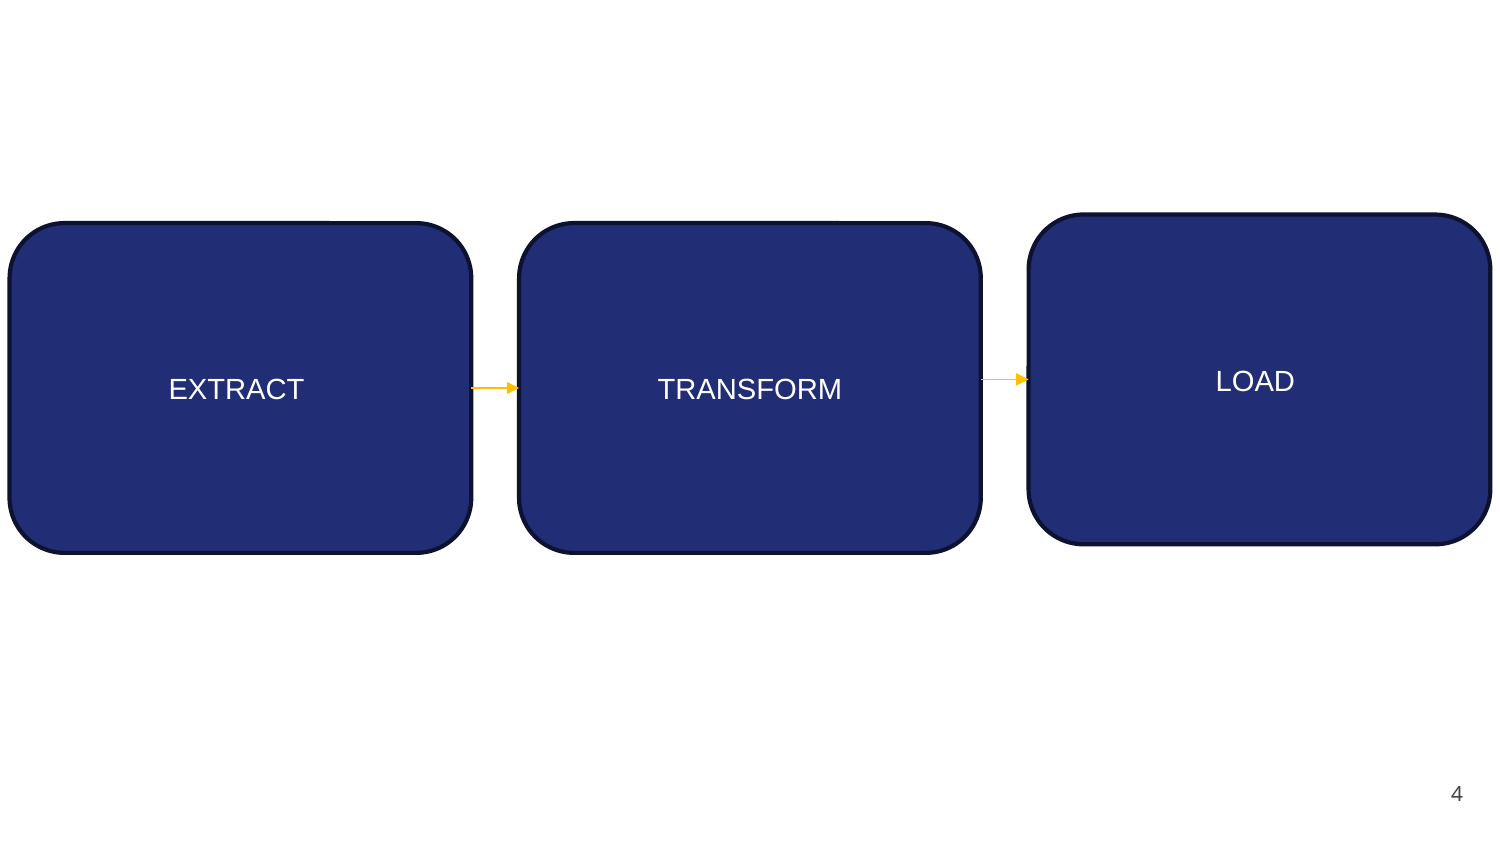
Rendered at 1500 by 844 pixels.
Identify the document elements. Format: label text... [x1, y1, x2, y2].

slide_number ‹#› [1387, 762, 1478, 828]
text_box LOAD [1028, 214, 1491, 545]
text_box EXTRACT [9, 223, 472, 553]
text_box TRANSFORM [519, 223, 981, 553]
